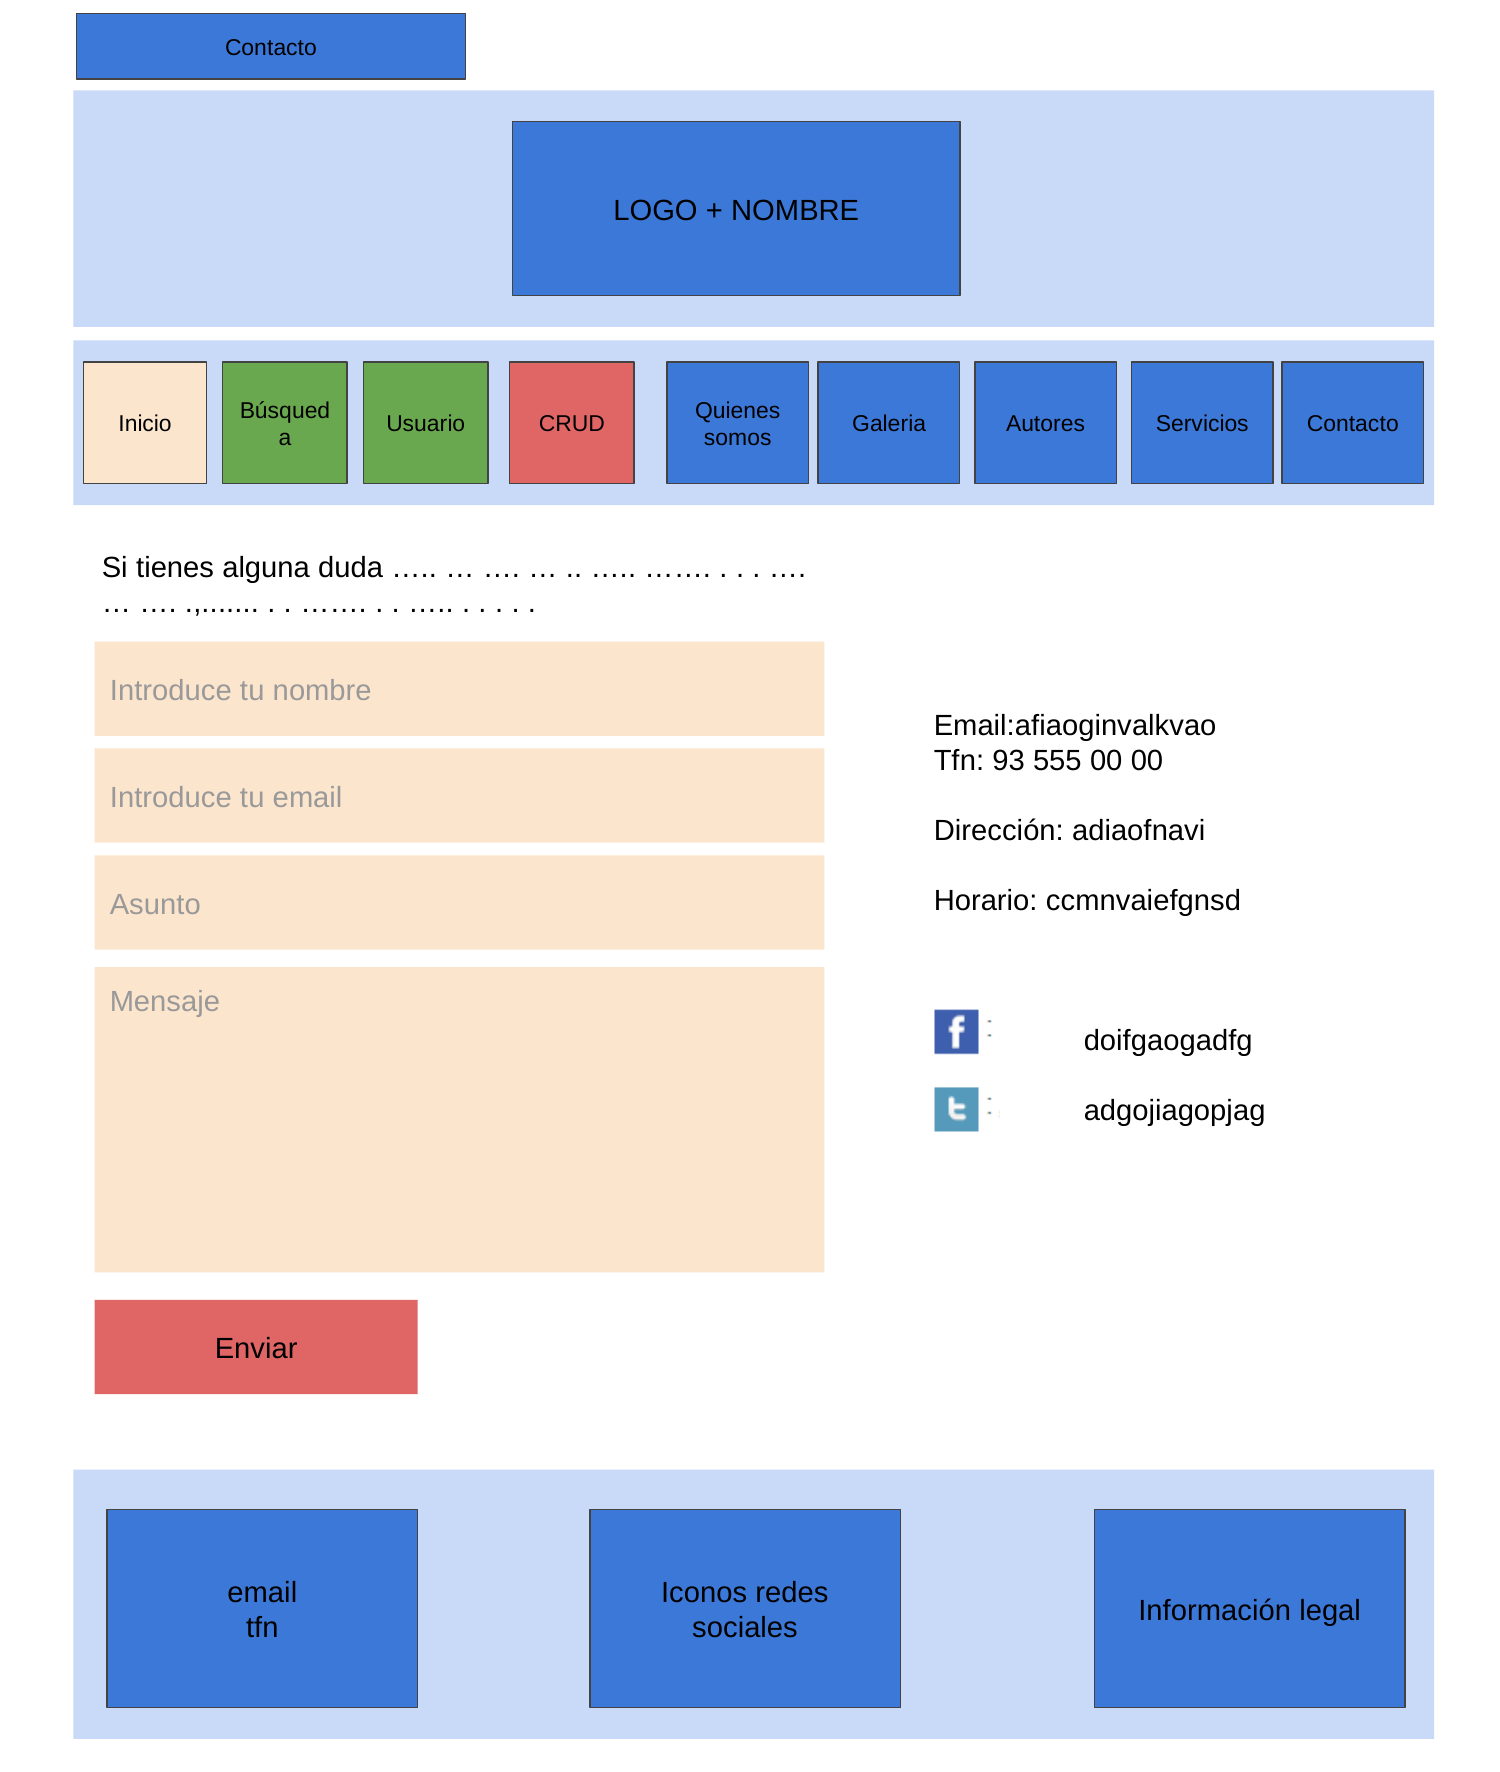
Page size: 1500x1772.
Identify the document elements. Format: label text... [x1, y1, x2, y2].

text_box Introduce tu email [94, 748, 825, 843]
text_box Asunto [94, 855, 825, 950]
text_box Mensaje [94, 967, 825, 1273]
text_box Email:afiaoginvalkvao Tfn: 93 555 00 00 Dirección: adiaofnavi Horario: ccmnvaiefgnsd doifgaogadfg adgojiagopjag [918, 691, 1462, 1192]
text_box LOGO + NOMBRE [512, 121, 961, 296]
text_box Información legal [1094, 1509, 1406, 1708]
text_box Usuario [363, 361, 488, 484]
text_box Contacto [1282, 361, 1424, 484]
text_box Introduce tu nombre [94, 641, 825, 736]
text_box Iconos redes sociales [589, 1509, 901, 1708]
text_box [73, 1469, 1435, 1739]
text_box Galeria [818, 361, 960, 484]
text_box Servicios [1131, 361, 1273, 484]
text_box Contacto [76, 13, 466, 79]
text_box Si tienes alguna duda ….. … …. … .. ….. ……. . . . …. … …. .,....... . . ……. . . ….. . . . . . [86, 533, 825, 655]
text_box Inicio [83, 361, 207, 484]
text_box Enviar [94, 1299, 418, 1395]
text_box email tfn [107, 1509, 418, 1708]
picture [900, 977, 1000, 1153]
text_box Quienes somos [667, 361, 809, 484]
text_box Búsqueda [222, 361, 348, 484]
text_box CRUD [509, 361, 635, 484]
text_box [73, 90, 1435, 327]
text_box Autores [974, 361, 1117, 484]
text_box [73, 340, 1435, 506]
